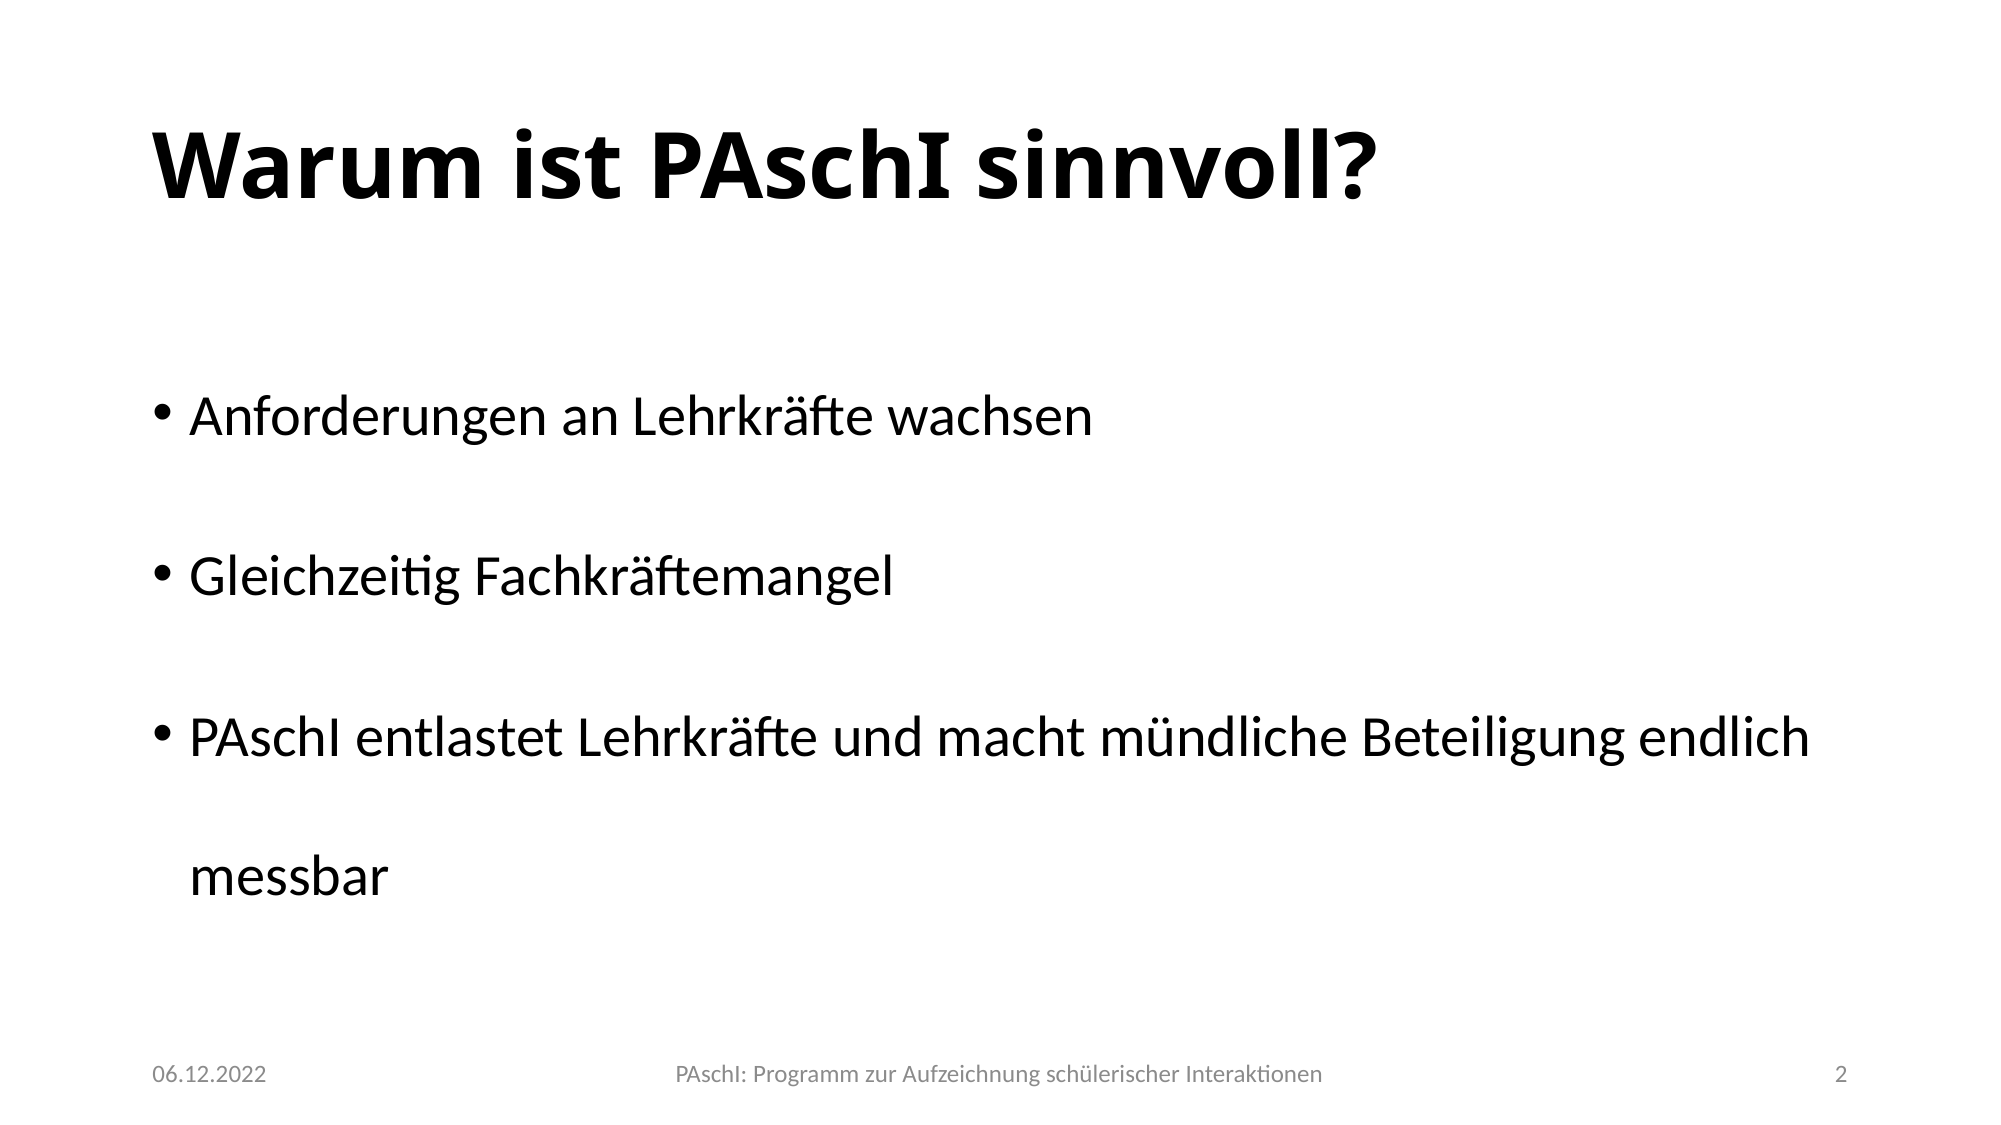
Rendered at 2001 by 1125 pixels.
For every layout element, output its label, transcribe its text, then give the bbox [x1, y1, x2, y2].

footer PAschI: Programm zur Aufzeichnung schülerischer Interaktionen [640, 1042, 1360, 1103]
list Anforderungen an Lehrkräfte wachsen Gleichzeitig Fachkräftemangel PAschI entlastet Lehrkräfte und macht mündliche Beteiligung endlich messbar [137, 299, 1863, 1014]
slide_number 2 [1412, 1042, 1863, 1103]
title Warum ist PAschI sinnvoll? [137, 59, 1863, 278]
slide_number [137, 1042, 588, 1103]
